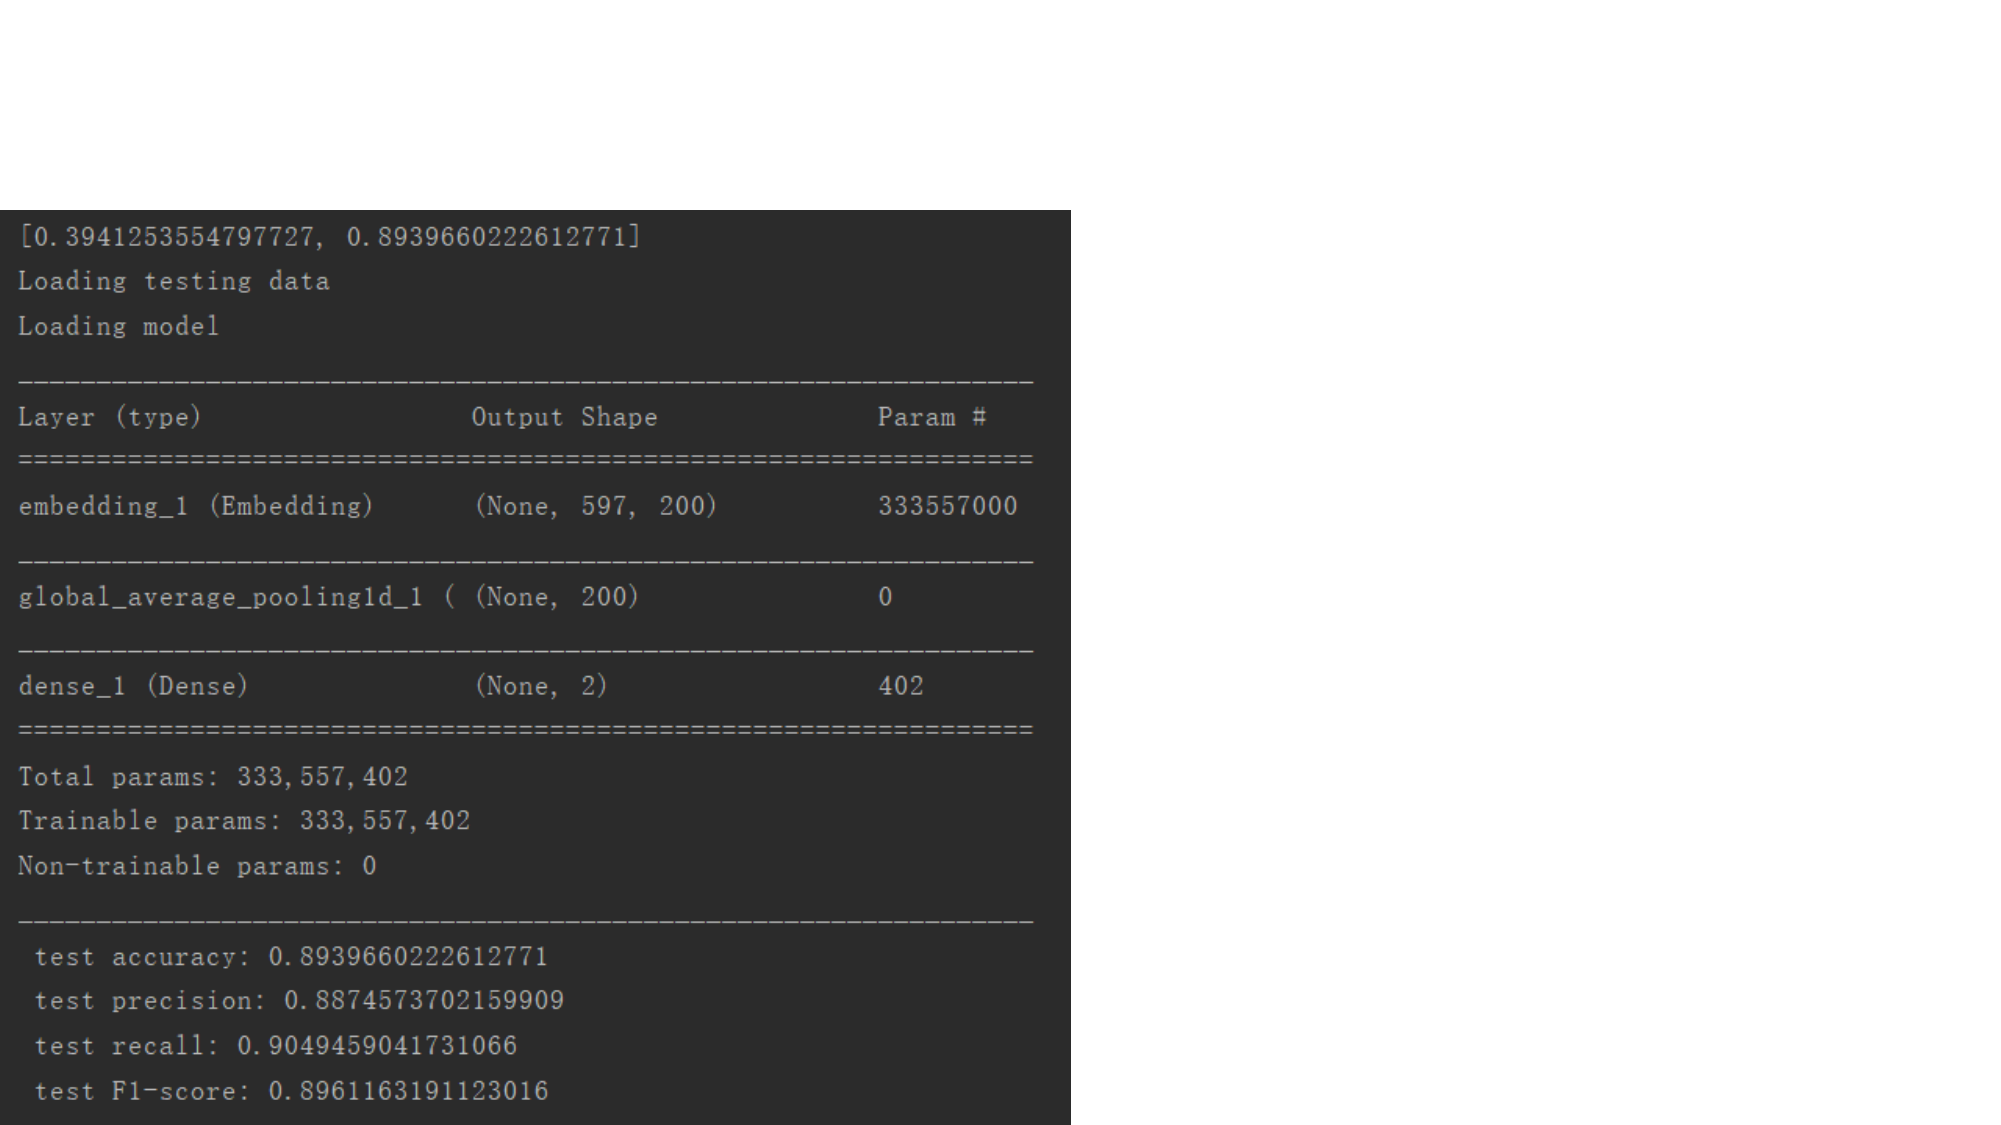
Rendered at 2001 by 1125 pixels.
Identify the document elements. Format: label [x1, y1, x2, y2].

picture [0, 210, 1071, 1125]
